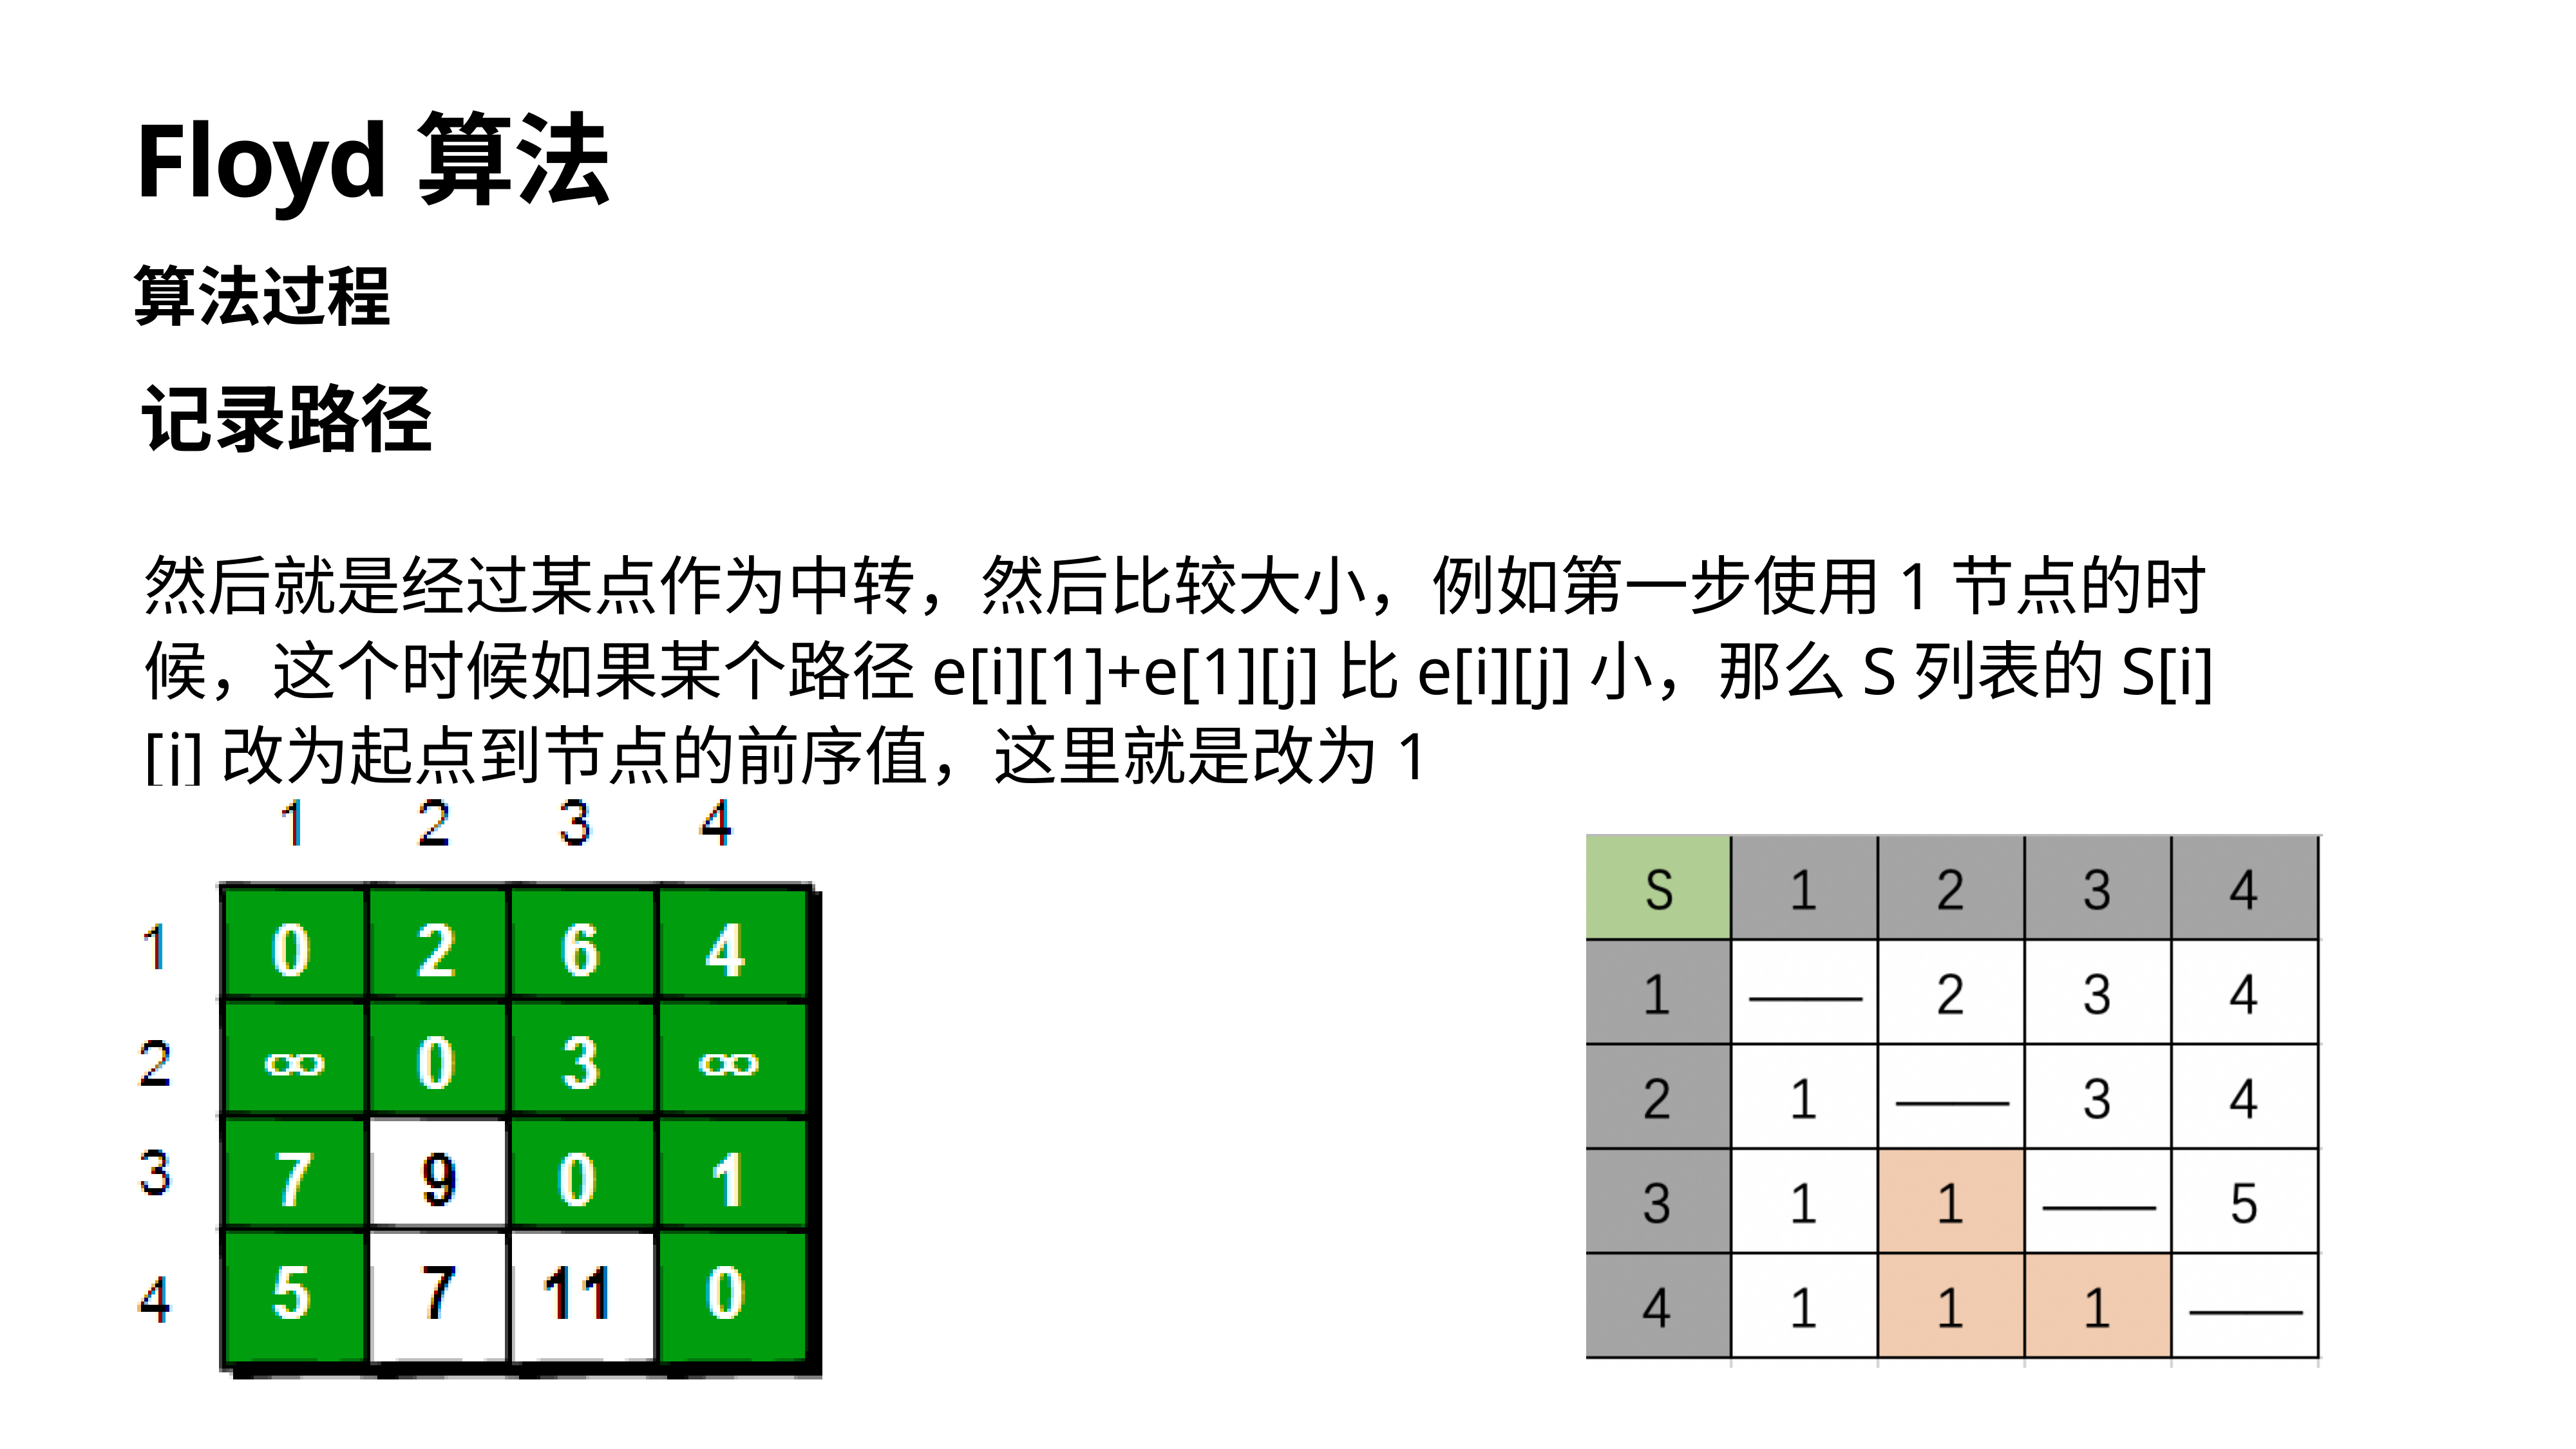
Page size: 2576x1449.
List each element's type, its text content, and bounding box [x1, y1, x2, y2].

title Floyd算法 [127, 113, 2449, 250]
text_box 然后就是经过某点作为中转，然后比较大小，例如第一步使用1节点的时候，这个时候如果某个路径e[i][1]+e[1][j]比e[i][j]小，那么S列表的S[i][j]改为起点到节点的前序值，这里就是改为1 [138, 532, 2241, 798]
list 算法过程 [127, 250, 2449, 350]
picture [1586, 834, 2323, 1368]
text_box 记录路径 [134, 366, 440, 466]
picture [131, 786, 848, 1379]
